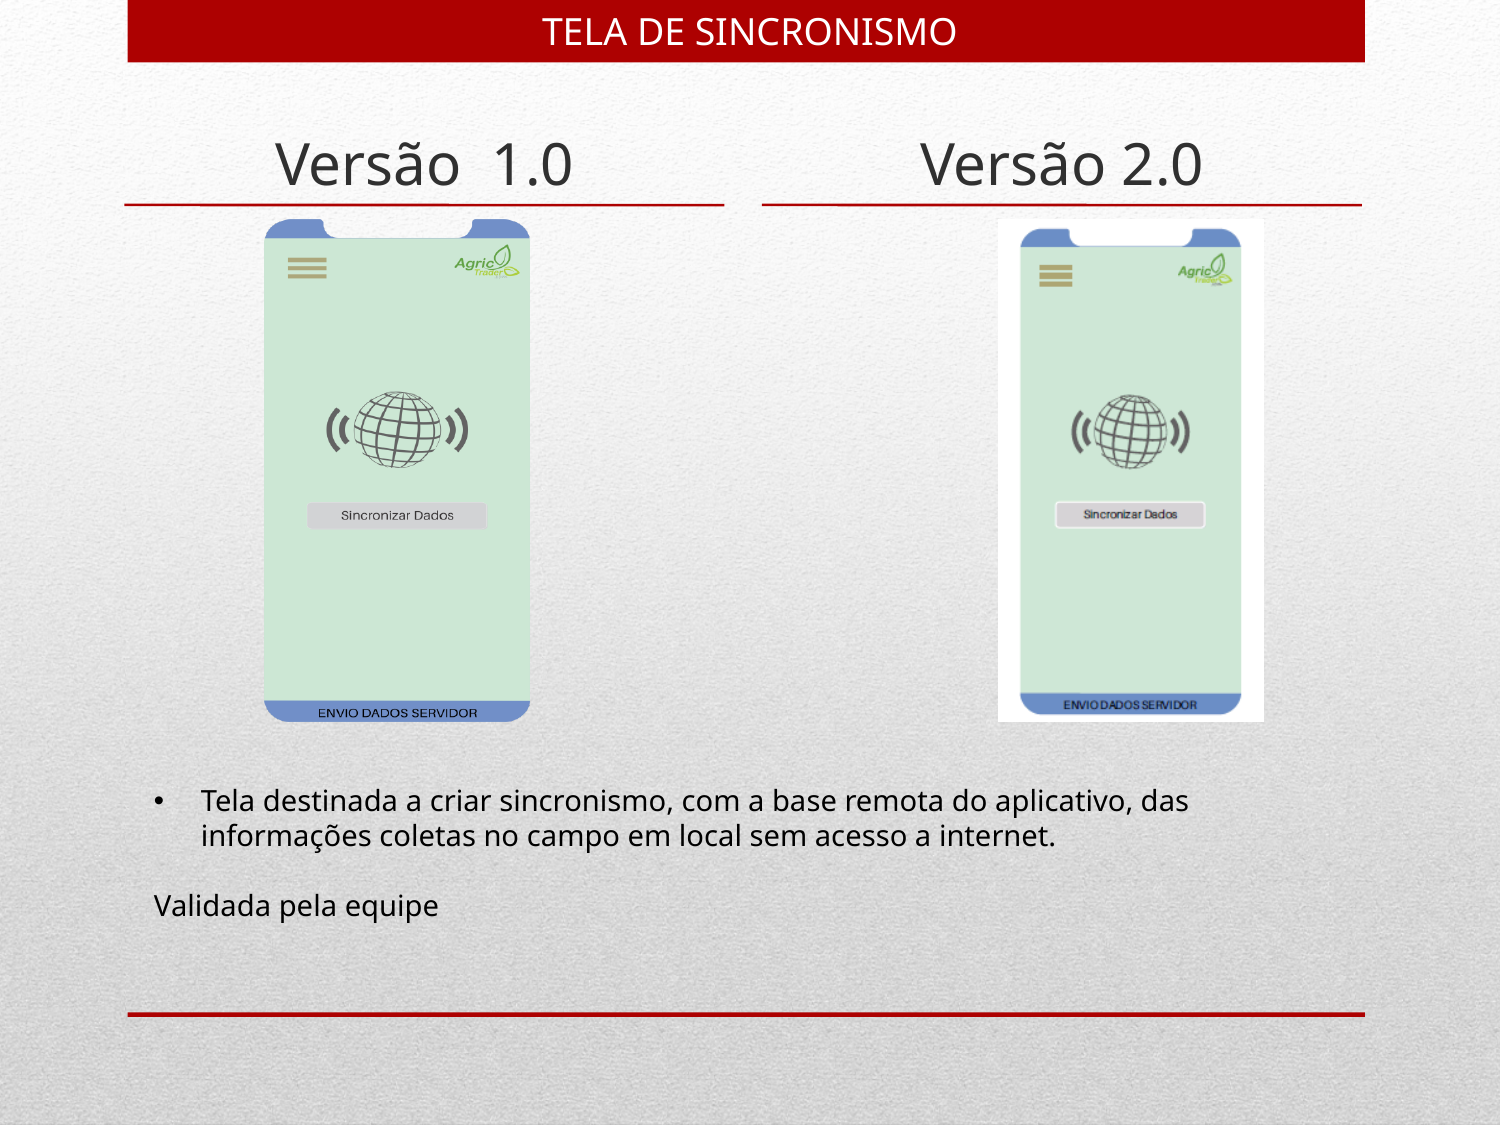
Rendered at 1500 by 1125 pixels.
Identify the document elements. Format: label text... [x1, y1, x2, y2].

text_box TELA DE SINCRONISMO [154, 0, 1346, 61]
list Versão 1.0 [124, 99, 725, 205]
text_box Tela destinada a criar sincronismo, com a base remota do aplicativo, das informações coletas no campo em local sem acesso a internet. Validada pela equipe [139, 775, 1341, 930]
list [124, 218, 725, 718]
picture [263, 219, 531, 723]
list Versão 2.0 [761, 99, 1362, 205]
picture [997, 219, 1265, 723]
